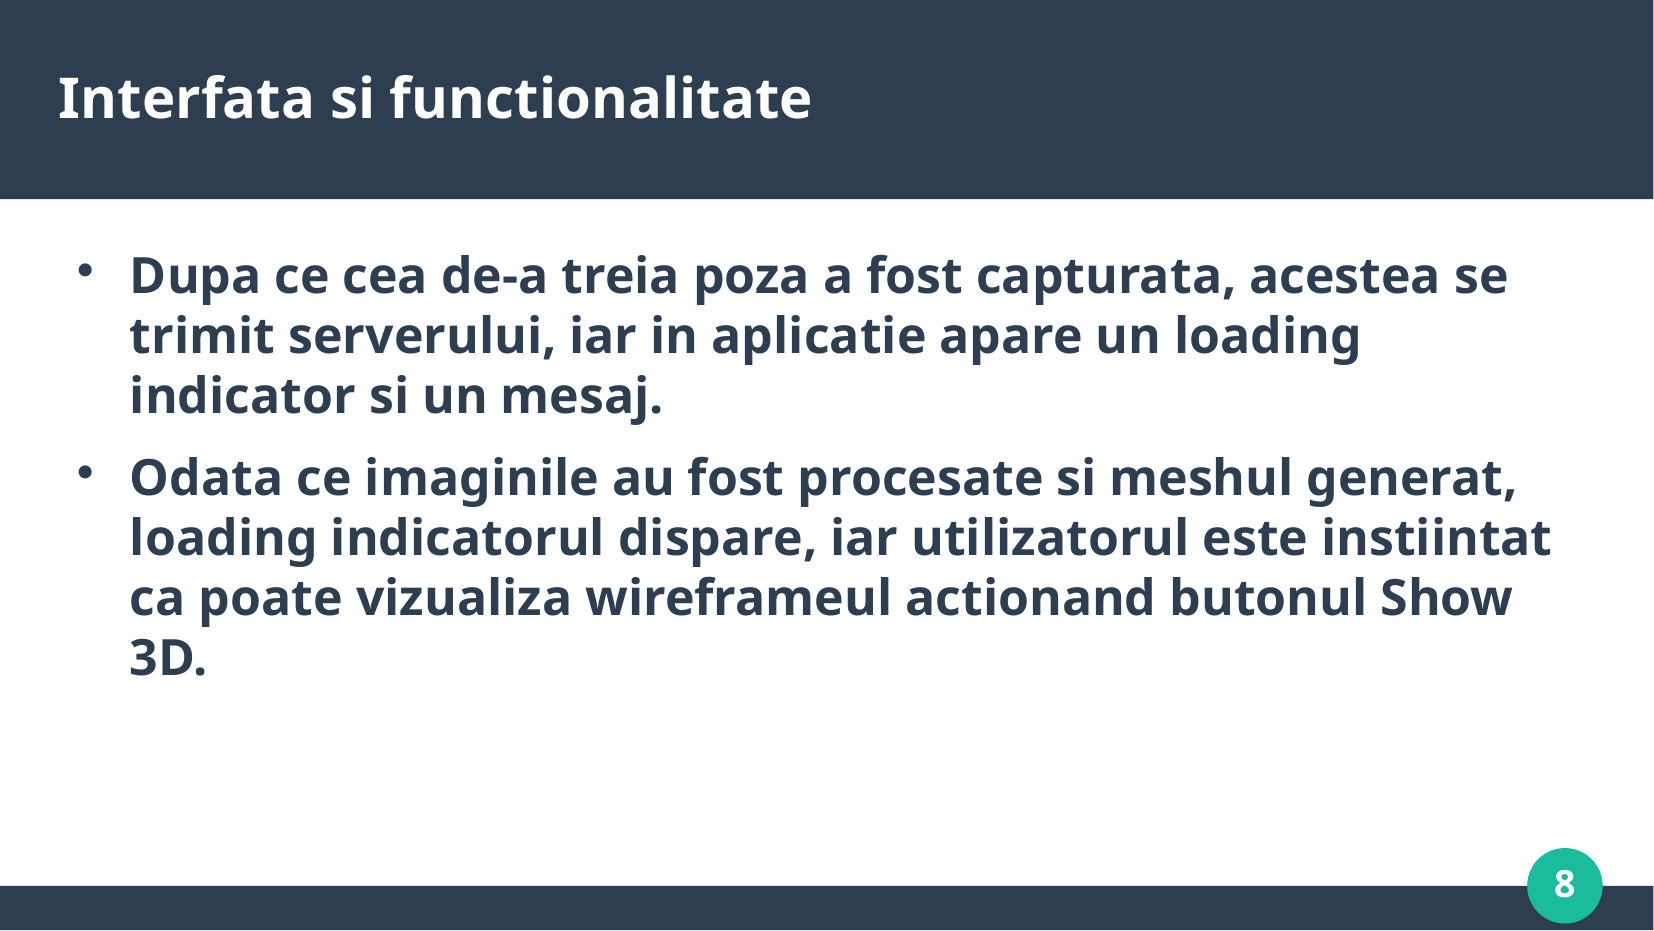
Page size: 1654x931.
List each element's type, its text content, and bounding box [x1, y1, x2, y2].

list Dupa ce cea de-a treia poza a fost capturata, acestea se trimit serverului, iar in aplicatie apare un loading indicator si un mesaj. Odata ce imaginile au fost procesate si meshul generat, loading indicatorul dispare, iar utilizatorul este instiintat ca poate vizualiza wireframeul actionand butonul Show 3D. [59, 243, 1595, 864]
title Interfata si functionalitate [59, 37, 1595, 155]
